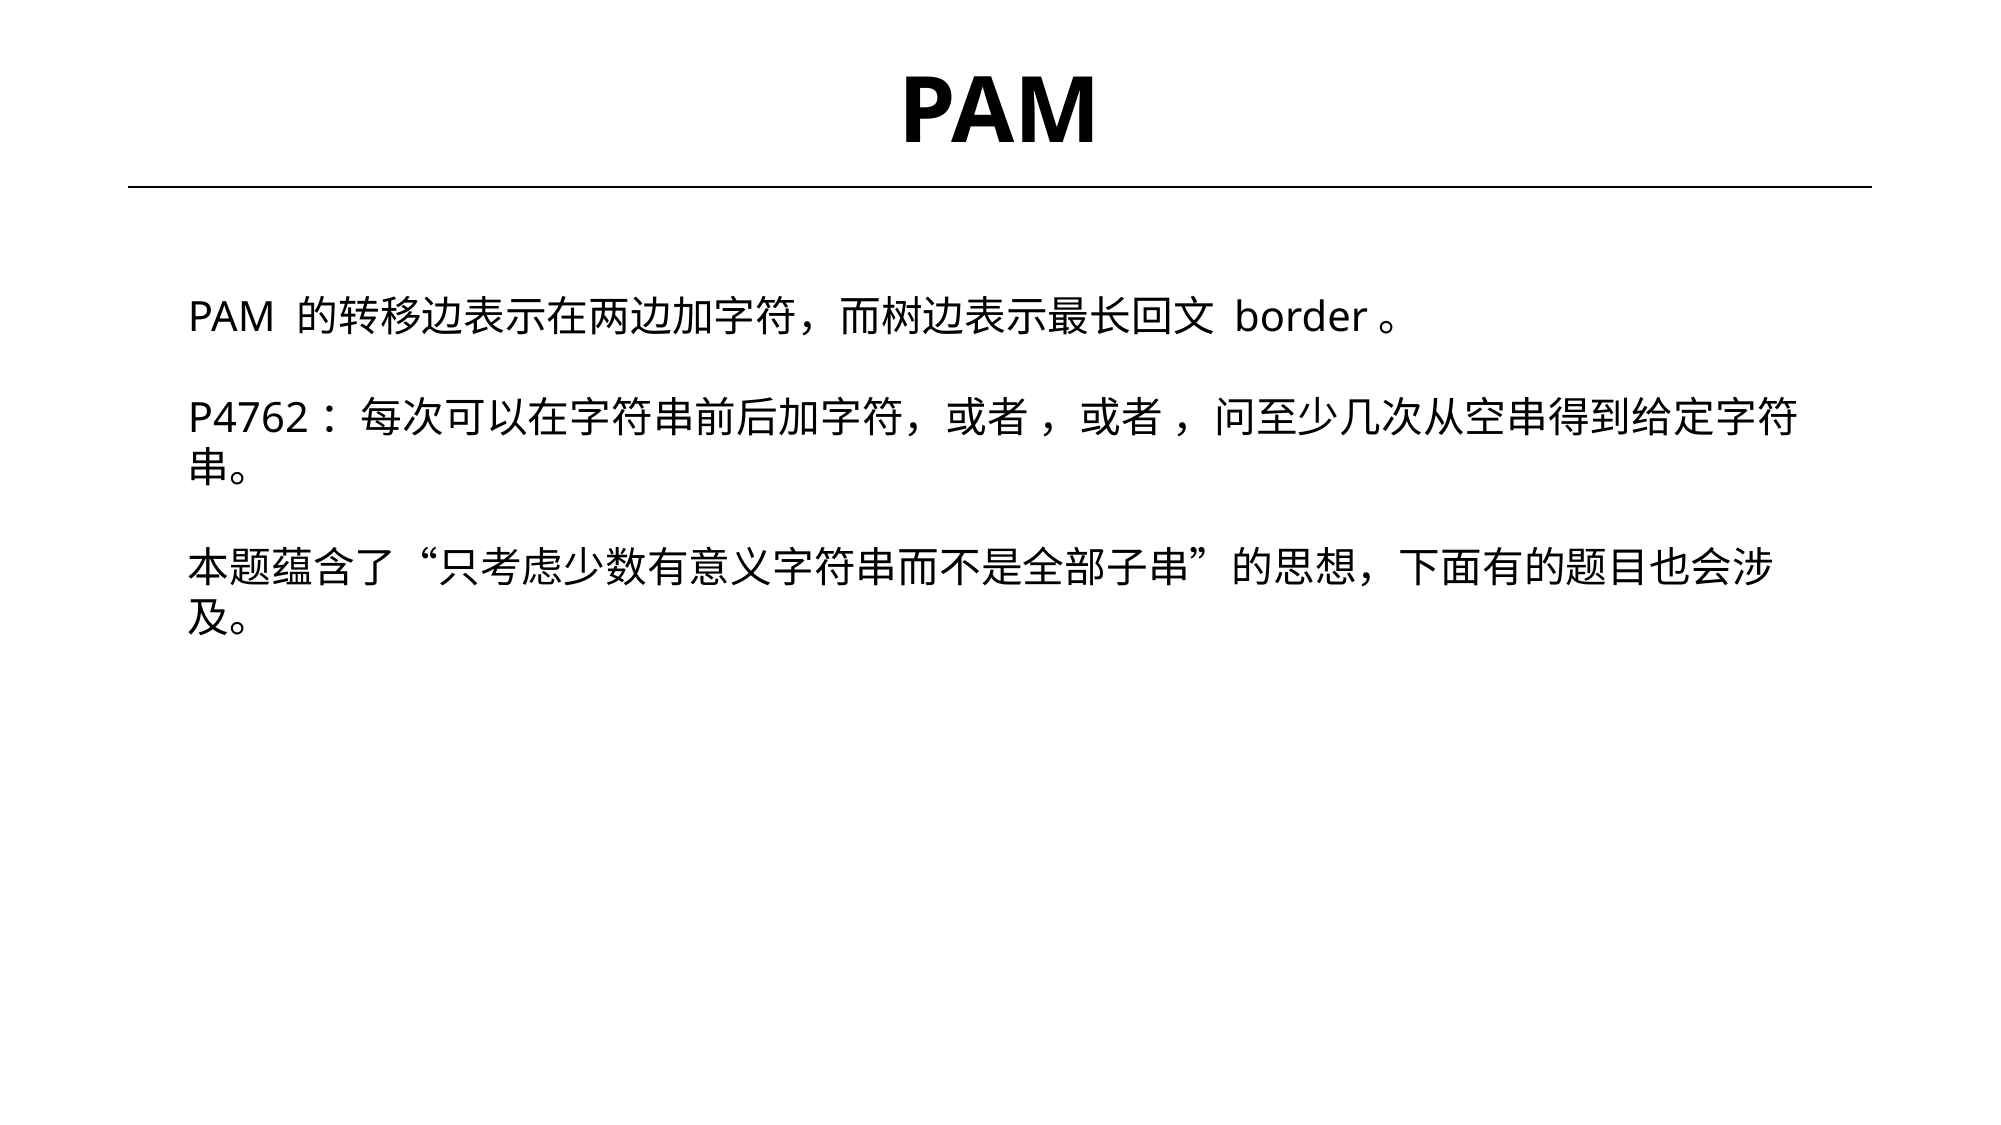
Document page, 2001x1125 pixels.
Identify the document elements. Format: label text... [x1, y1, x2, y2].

title PAM [249, 18, 1750, 171]
